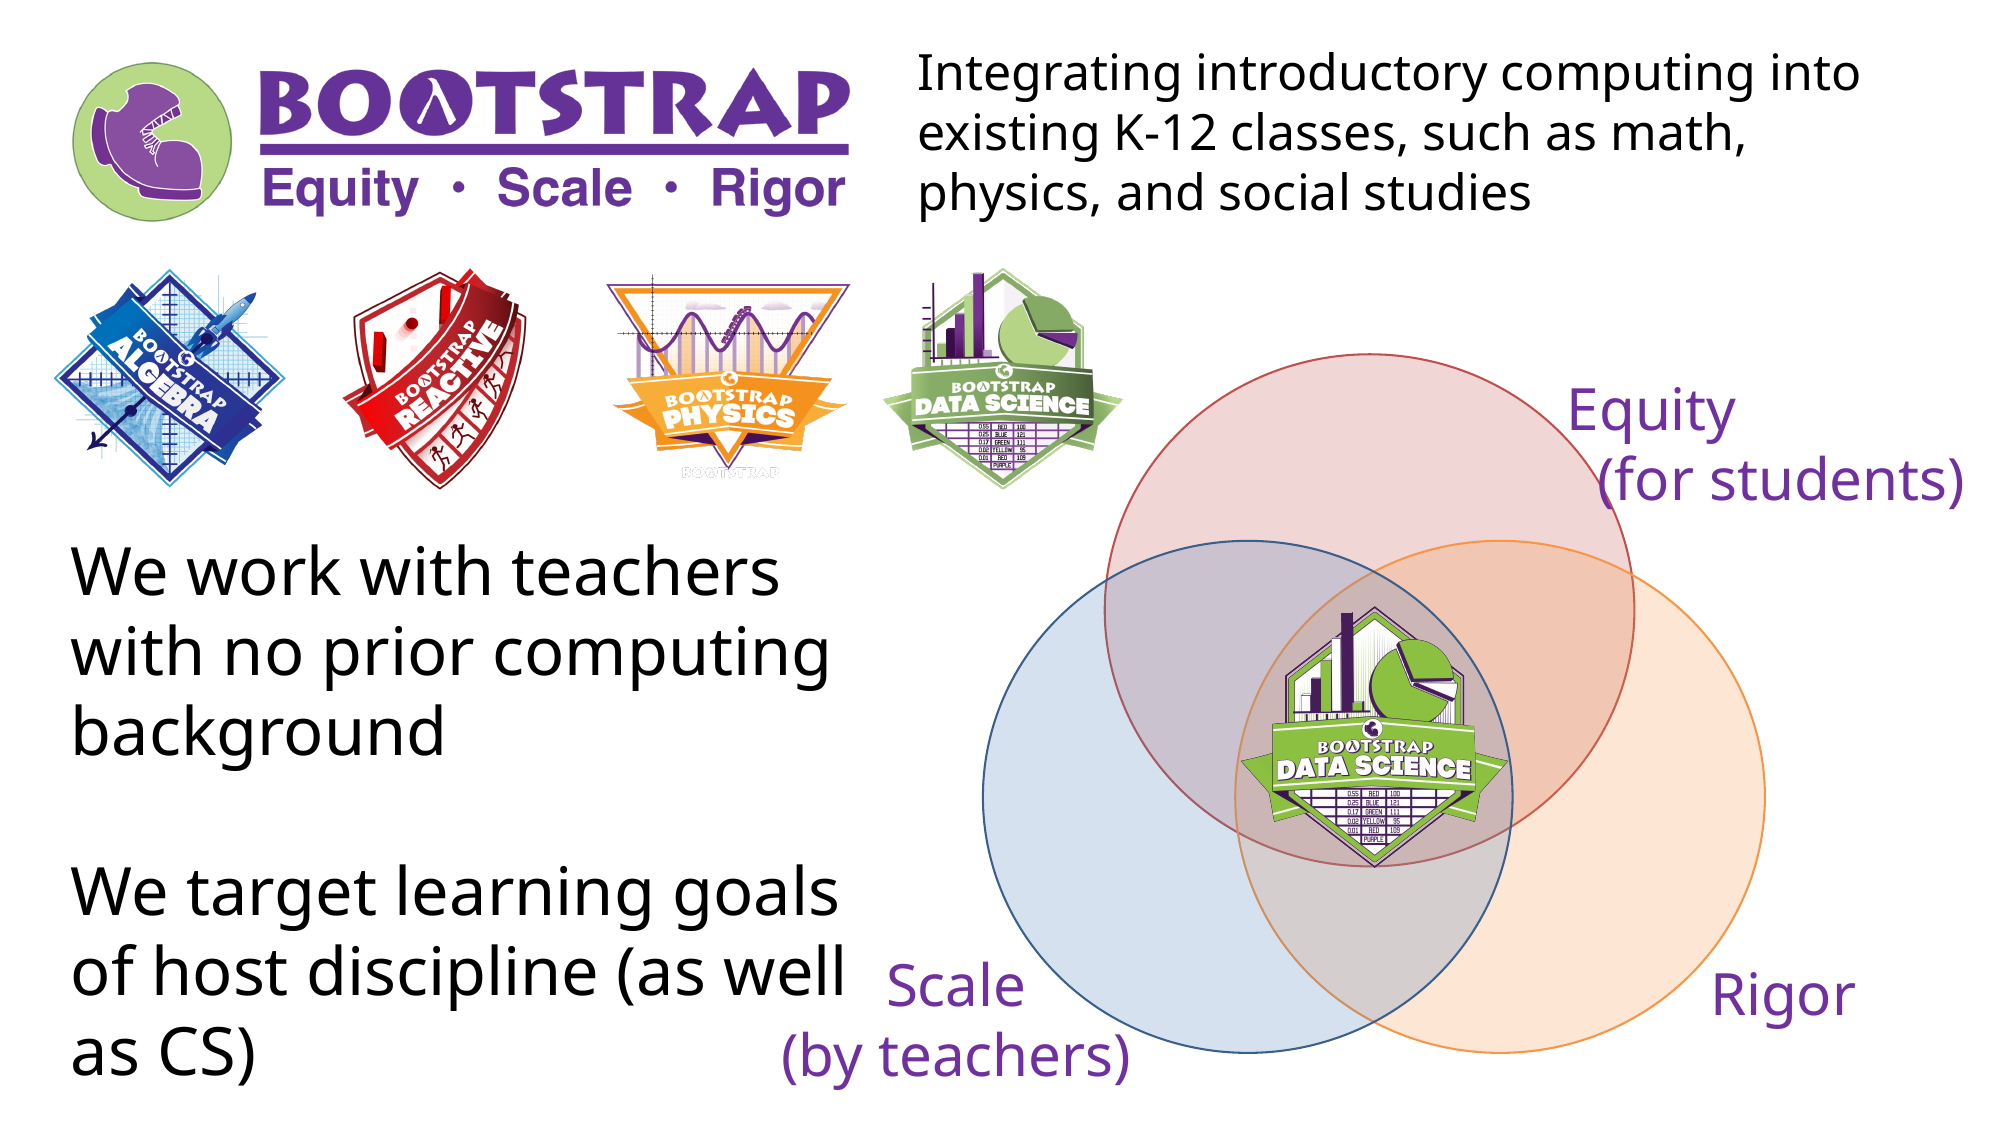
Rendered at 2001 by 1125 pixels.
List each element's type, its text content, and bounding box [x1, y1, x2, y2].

picture [1240, 606, 1509, 868]
text_box Integrating introductory computing into existing K-12 classes, such as math, physics, and social studies [902, 33, 1956, 228]
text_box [766, 354, 2000, 1098]
picture [69, 50, 855, 243]
text_box We work with teachers with no prior computing background We target learning goals of host discipline (as well as CS) [56, 521, 766, 1096]
picture [14, 263, 1164, 506]
